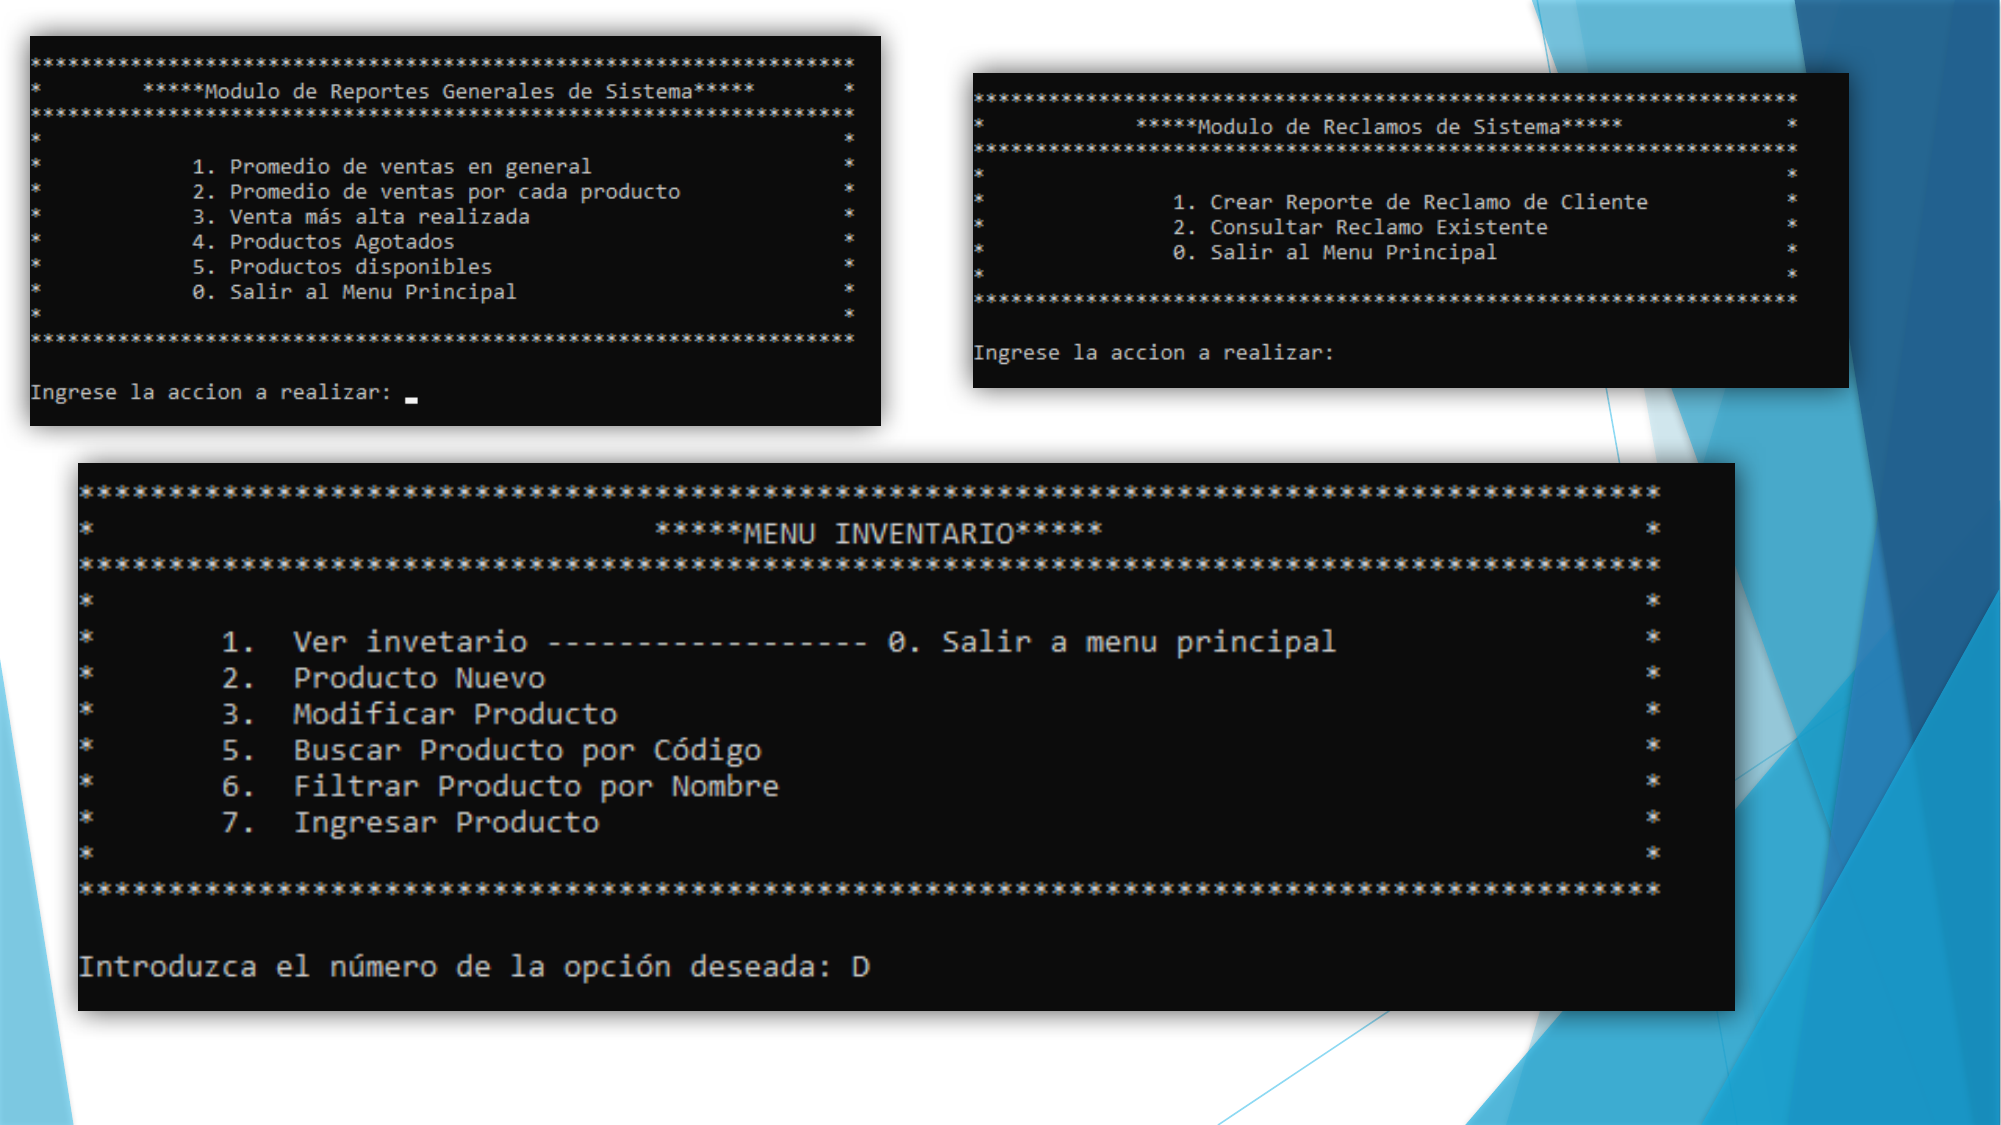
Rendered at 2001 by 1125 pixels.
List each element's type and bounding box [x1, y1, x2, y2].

picture [30, 35, 882, 427]
picture [78, 463, 1736, 1011]
picture [973, 73, 1850, 389]
